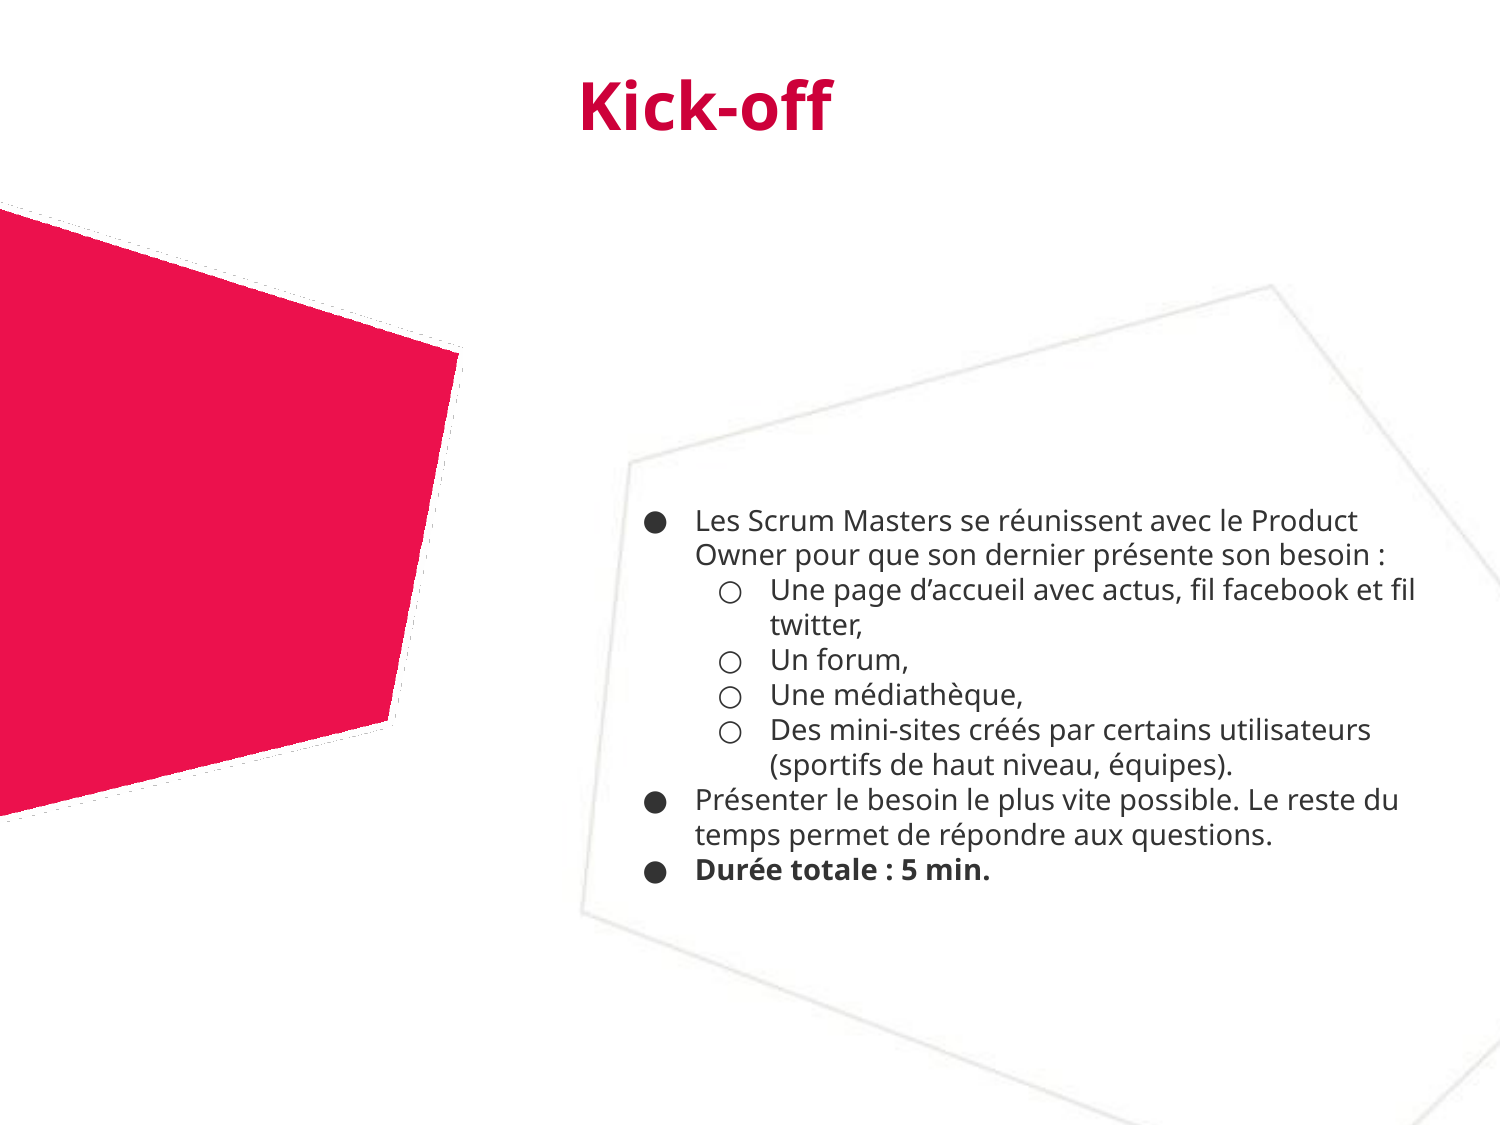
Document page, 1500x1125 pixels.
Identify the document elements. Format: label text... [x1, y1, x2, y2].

picture [0, 190, 463, 869]
text_box Kick-off [562, 56, 1354, 140]
picture [562, 268, 1500, 1125]
